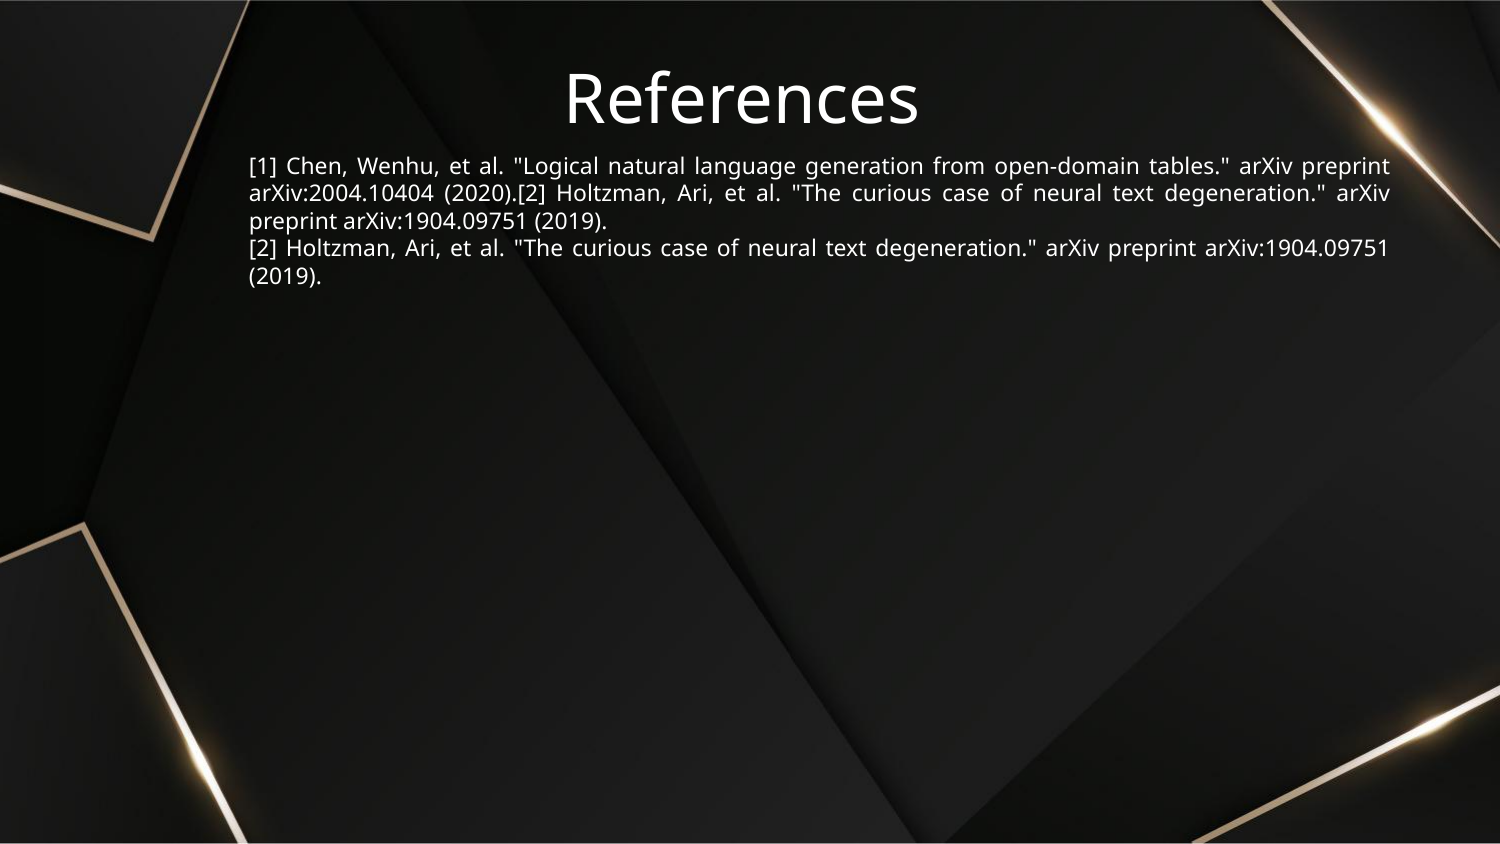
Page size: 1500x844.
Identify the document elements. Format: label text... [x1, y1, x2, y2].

list [1] Chen, Wenhu, et al. "Logical natural language generation from open-domain tables." arXiv preprint arXiv:2004.10404 (2020).[2] Holtzman, Ari, et al. "The curious case of neural text degeneration." arXiv preprint arXiv:1904.09751 (2019). [2] Holtzman, Ari, et al. "The curious case of neural text degeneration." arXiv preprint arXiv:1904.09751 (2019). [213, 136, 1407, 832]
title References [403, 45, 1080, 136]
picture [0, 0, 1500, 844]
